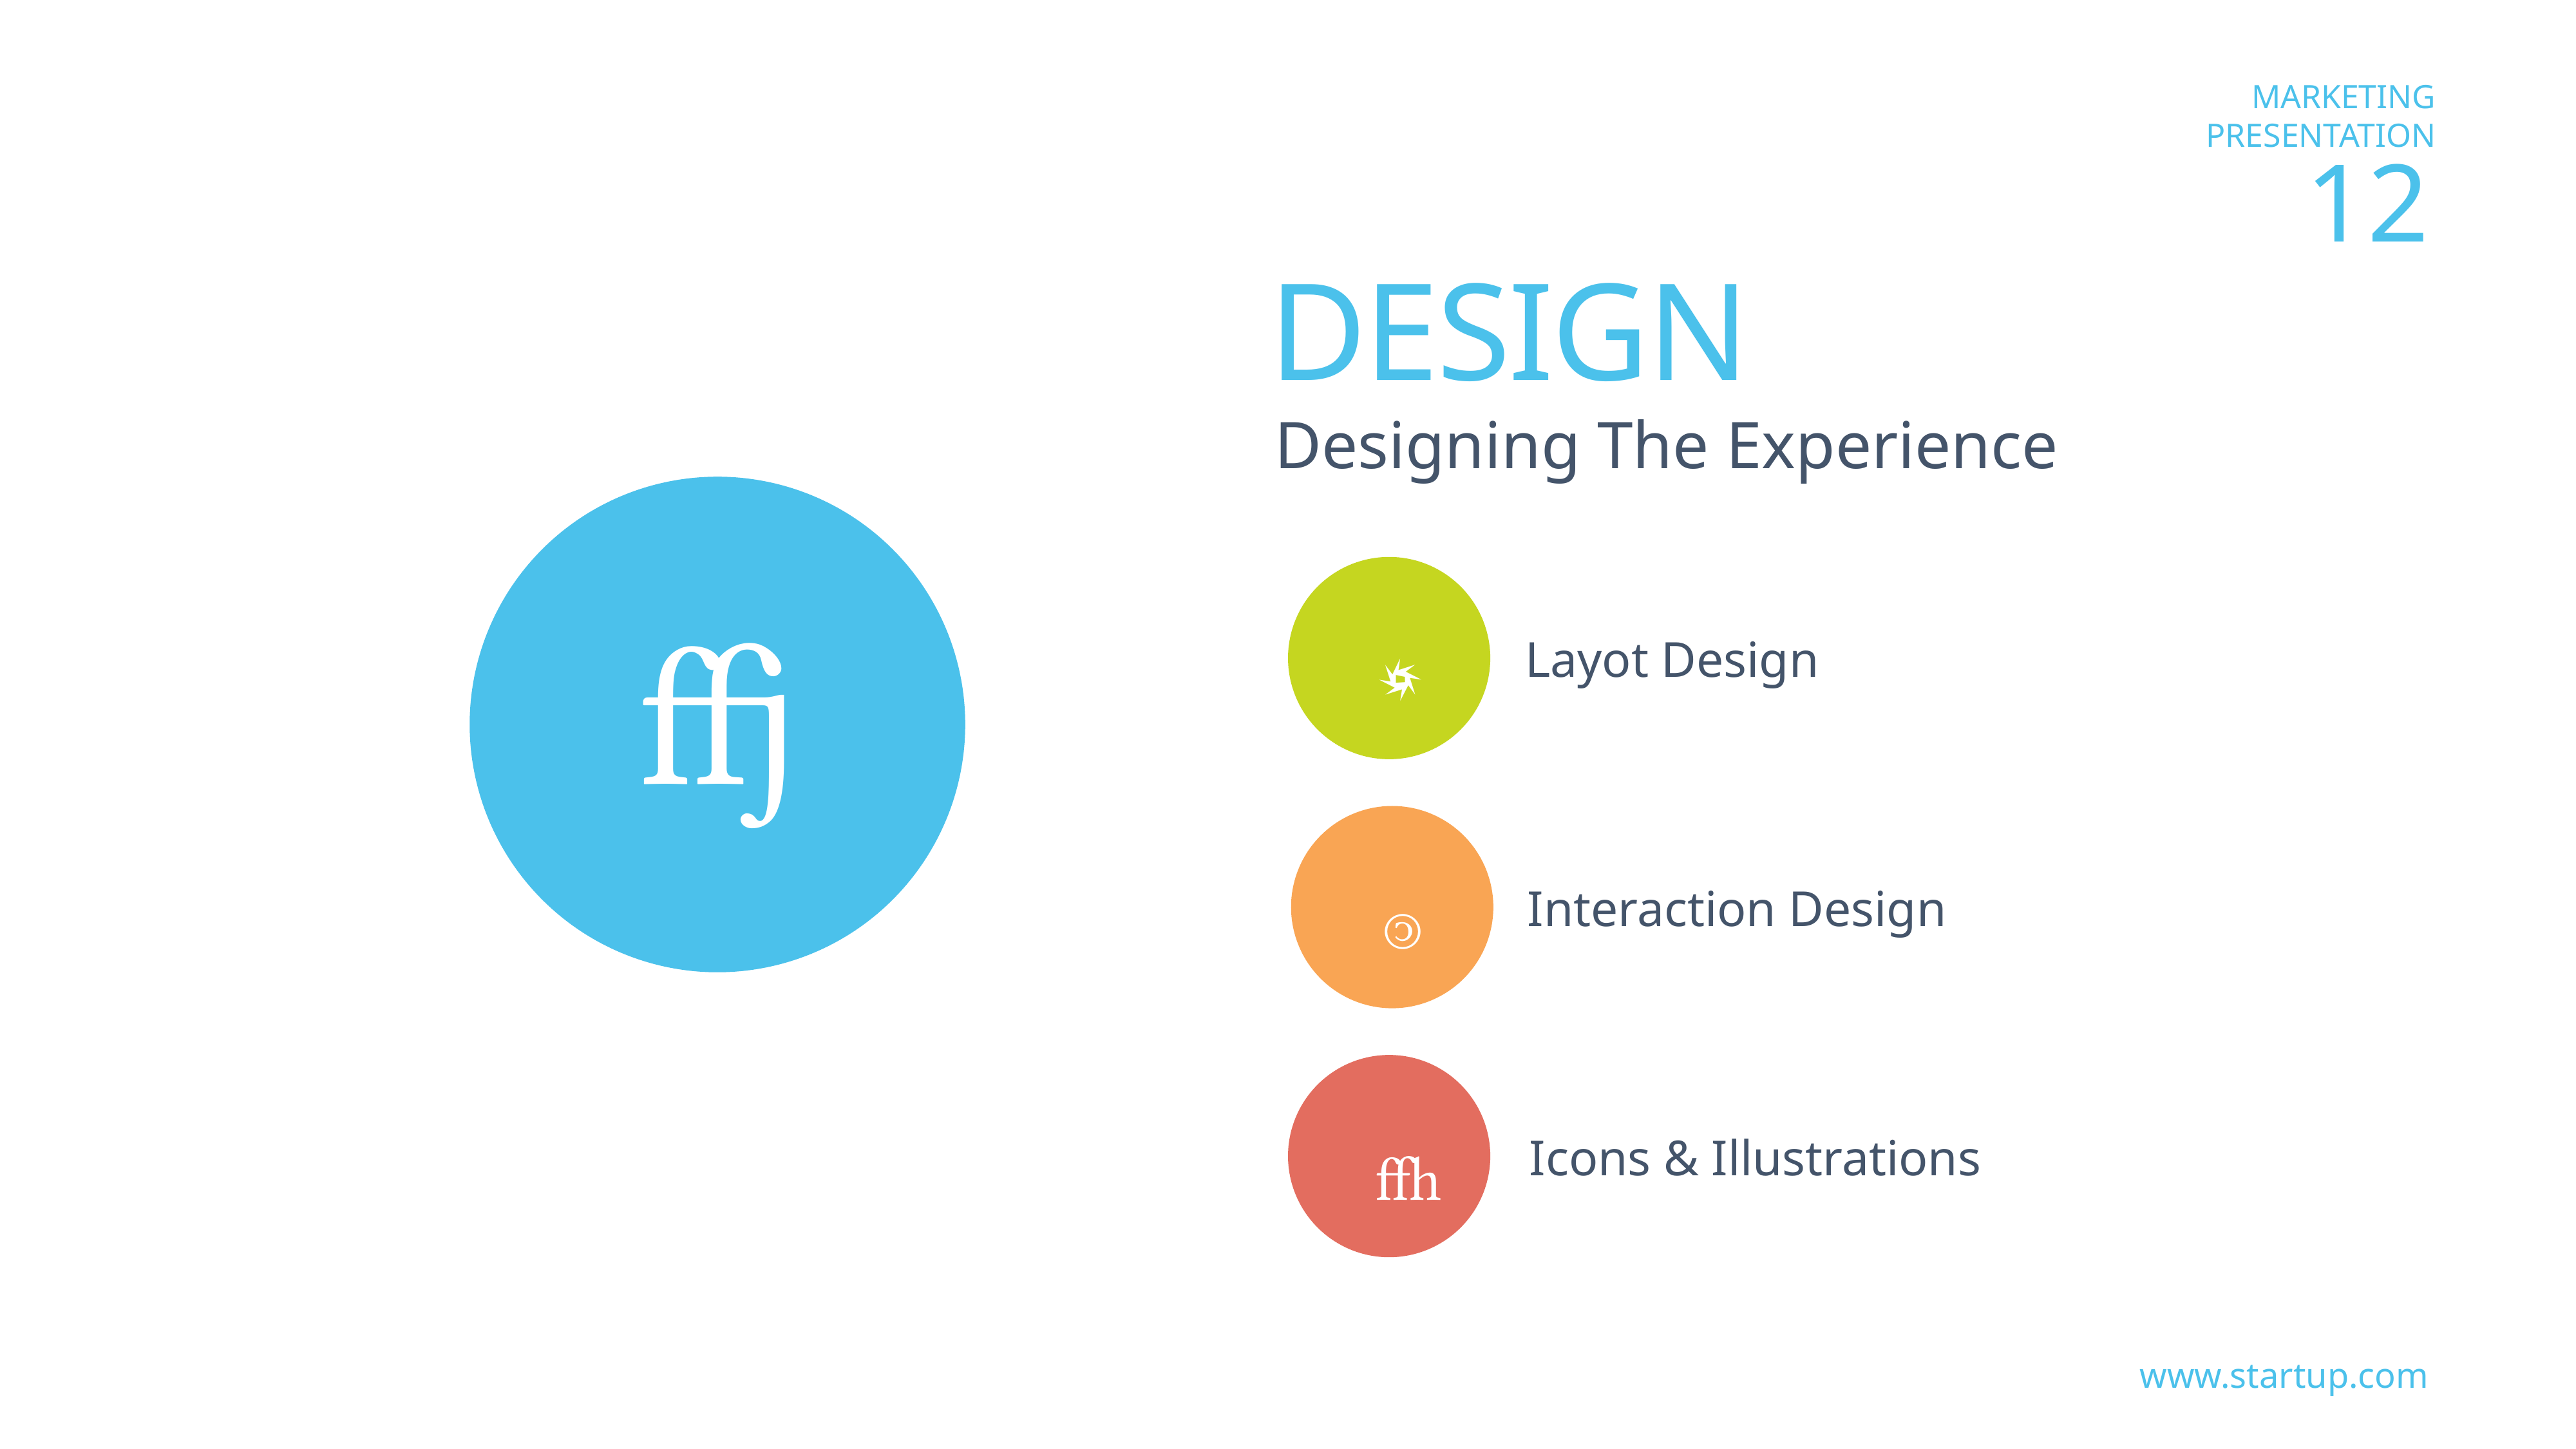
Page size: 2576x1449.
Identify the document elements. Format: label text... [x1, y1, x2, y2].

text_box  [1366, 1083, 1451, 1222]
text_box  [1364, 584, 1437, 723]
text_box Designing The Experience [1274, 404, 2060, 482]
text_box  [1374, 834, 1436, 973]
text_box [1287, 1054, 1492, 1258]
text_box  [578, 583, 862, 825]
text_box DESIGN [1269, 246, 1750, 408]
text_box Interaction Design [1527, 878, 1947, 936]
text_box Icons & Illustrations [1529, 1127, 1982, 1186]
text_box Layot Design [1525, 629, 1819, 687]
text_box [469, 476, 966, 973]
text_box [1287, 556, 1492, 760]
text_box [1290, 805, 1494, 1009]
